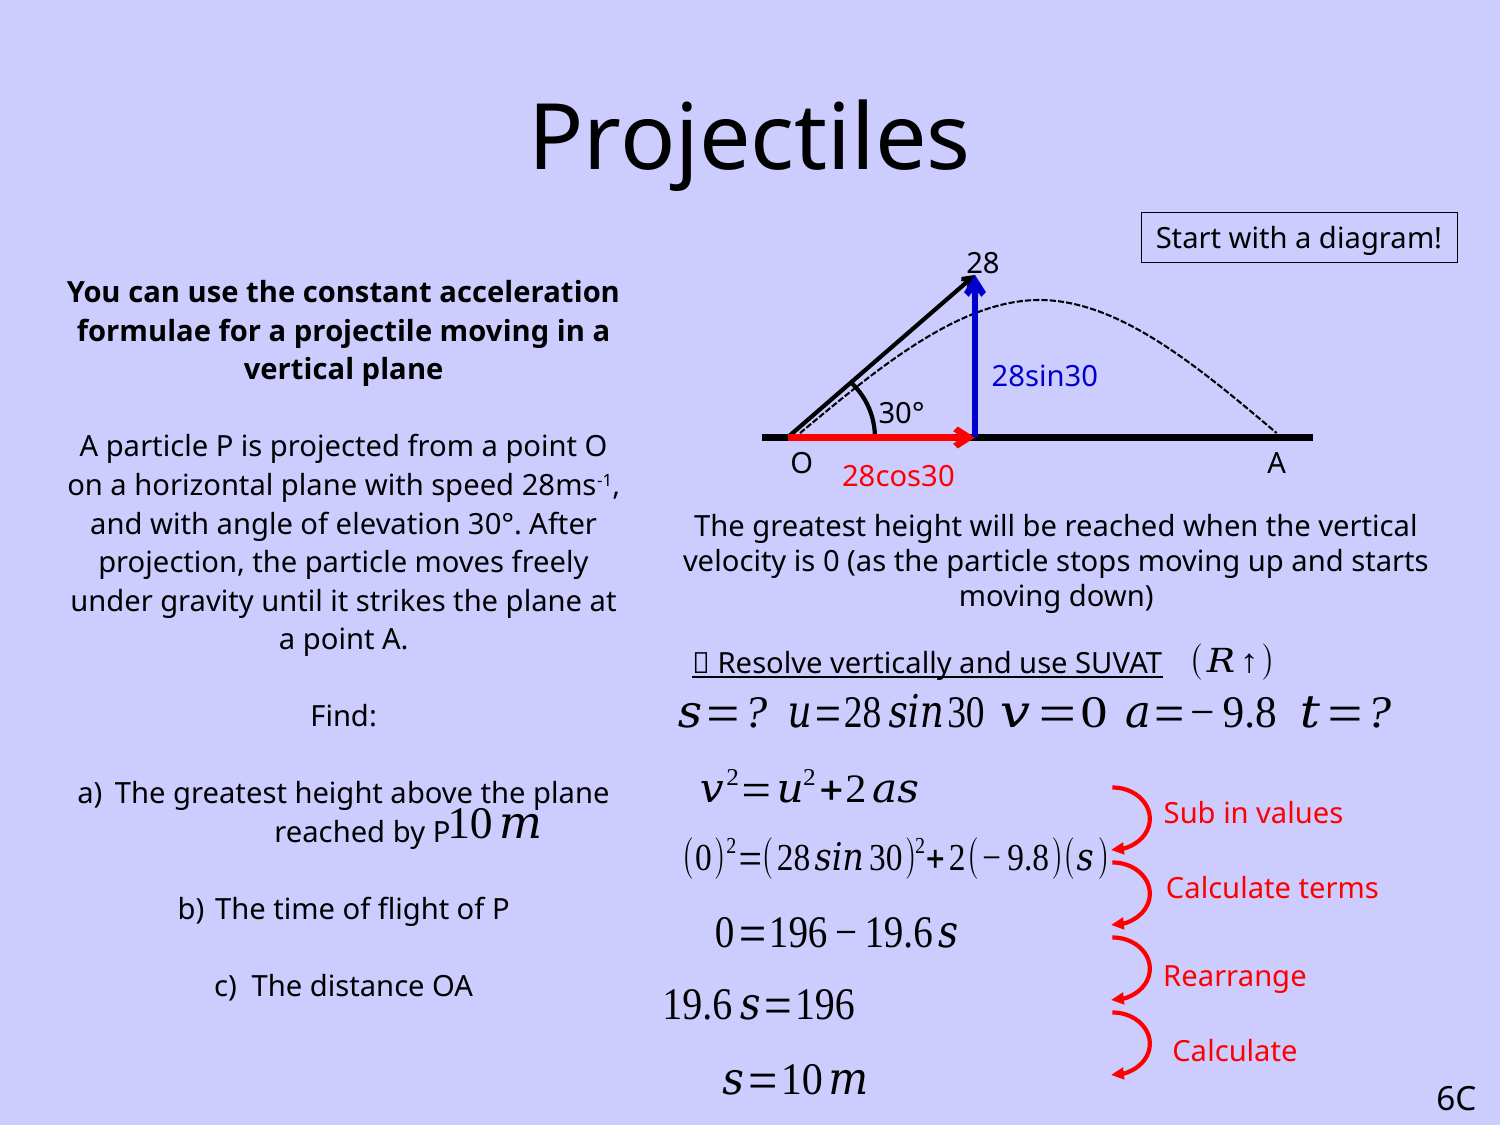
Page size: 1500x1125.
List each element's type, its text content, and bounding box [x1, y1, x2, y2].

text_box Sub in values [1149, 787, 1359, 838]
text_box [1111, 861, 1150, 930]
text_box [1111, 1011, 1151, 1080]
text_box 6C [1412, 1074, 1500, 1125]
text_box Calculate [1157, 1024, 1313, 1075]
list You can use the constant acceleration formulae for a projectile moving in a vertical plane A particle P is projected from a point O on a horizontal plane with speed 28ms-1, and with angle of elevation 30°. After projection, the particle moves freely under gravity until it strikes the plane at a point A. Find: The greatest height above the plane reached by P The time of flight of P The distance OA [50, 262, 638, 1038]
text_box O [775, 438, 829, 488]
text_box The greatest height will be reached when the vertical velocity is 0 (as the particle stops moving up and starts moving down) [662, 499, 1450, 620]
text_box 28sin30 [976, 349, 1114, 400]
text_box [1111, 786, 1149, 855]
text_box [787, 274, 974, 437]
text_box  Resolve vertically and use SUVAT [677, 637, 1178, 688]
text_box 28cos30 [827, 449, 970, 499]
text_box [978, 298, 1278, 434]
title Projectiles [103, 30, 1397, 249]
text_box [1111, 936, 1148, 1005]
text_box Calculate terms [1150, 862, 1394, 913]
text_box A [1252, 438, 1301, 488]
text_box Rearrange [1148, 949, 1322, 1000]
text_box Start with a diagram! [1141, 212, 1458, 263]
text_box 28 [951, 249, 1015, 288]
